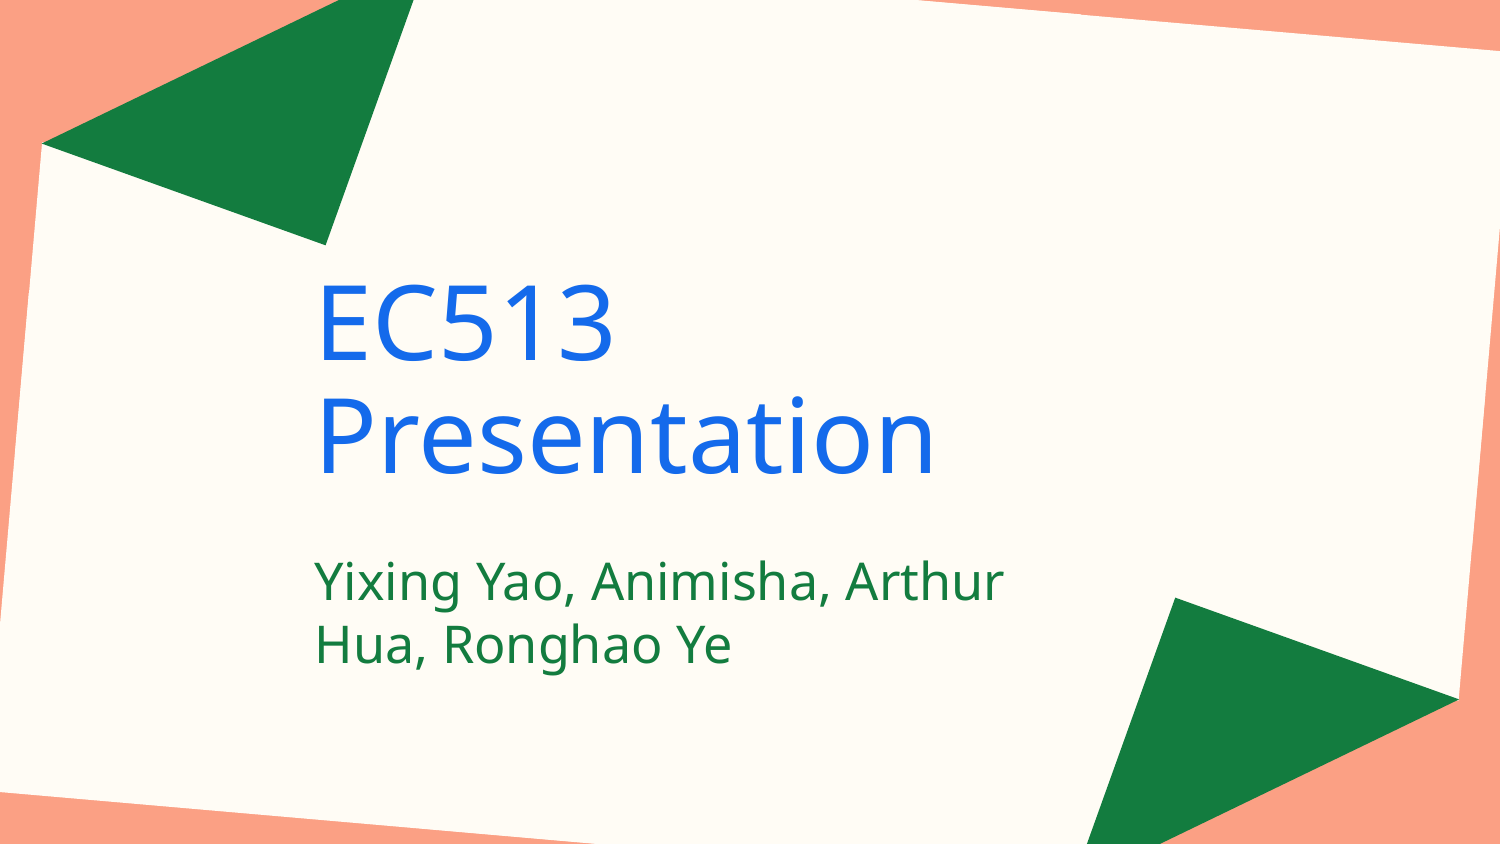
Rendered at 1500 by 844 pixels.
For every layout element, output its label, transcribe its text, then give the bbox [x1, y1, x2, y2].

title EC513 Presentation [299, 255, 1201, 511]
subtitle Yixing Yao, Animisha, Arthur Hua, Ronghao Ye [299, 533, 1105, 844]
